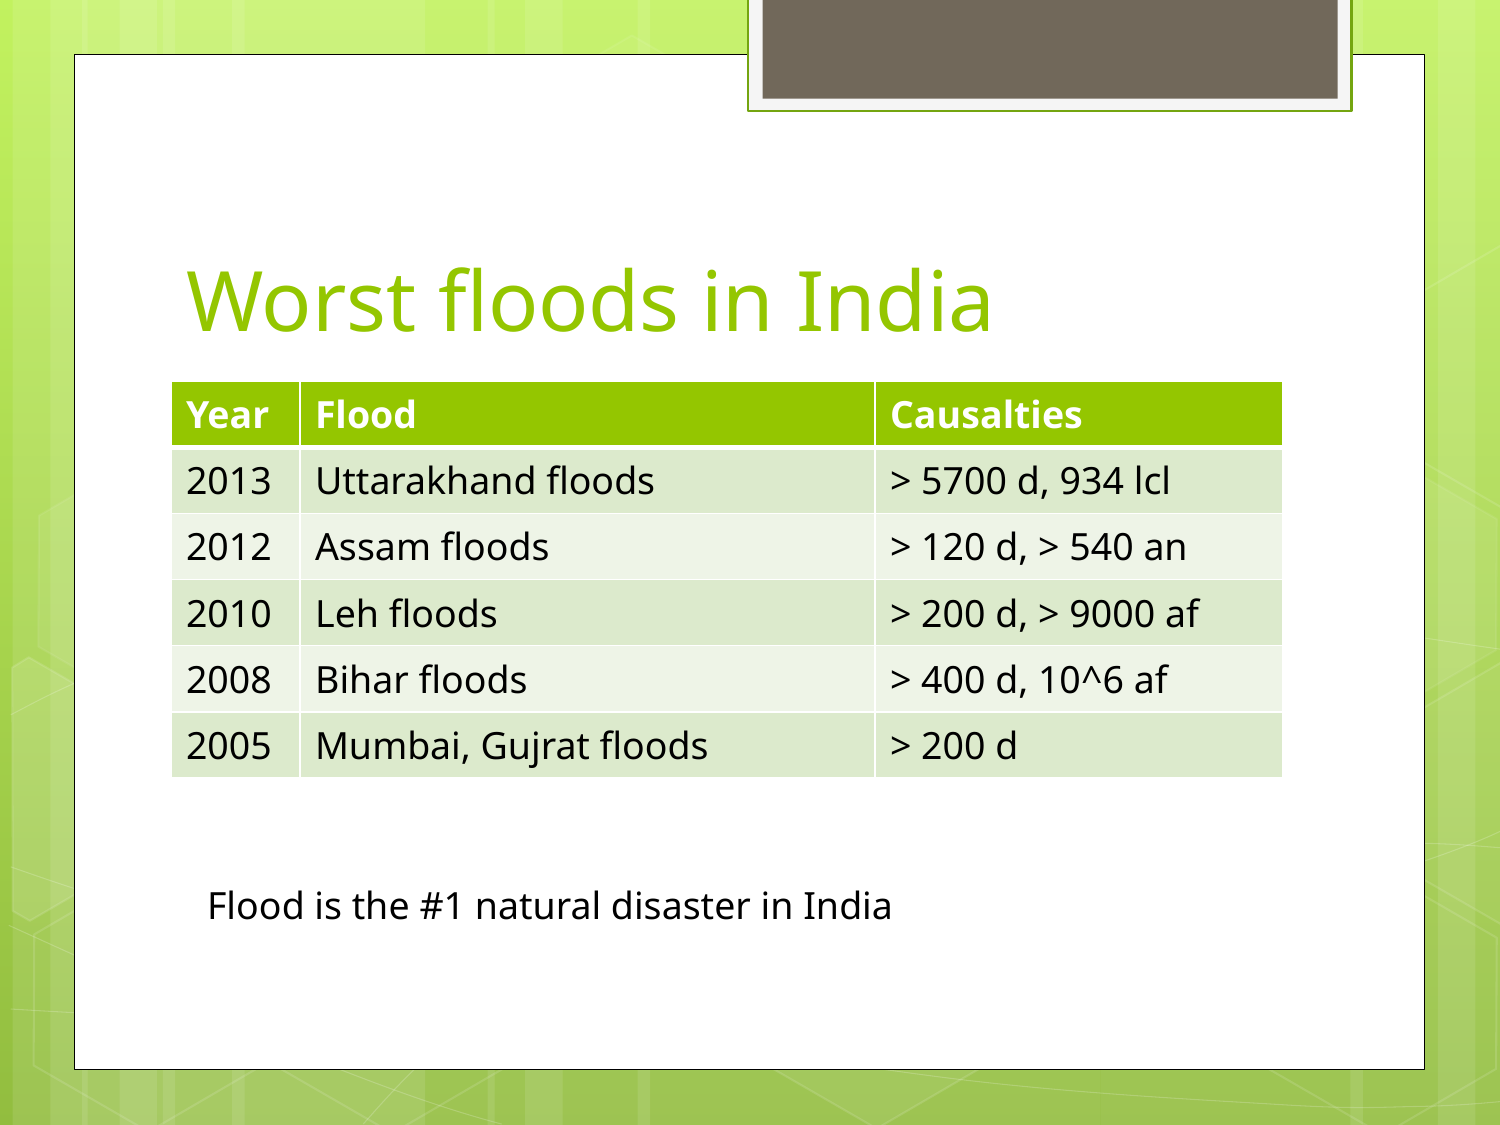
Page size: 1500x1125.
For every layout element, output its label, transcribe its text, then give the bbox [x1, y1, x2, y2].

title Worst floods in India [171, 168, 1324, 357]
table_cell > 200 d, > 9000 af [876, 580, 1282, 645]
table_cell > 400 d, 10^6 af [876, 646, 1282, 711]
text_box Flood is the #1 natural disaster in India [192, 874, 909, 935]
table_cell Uttarakhand floods [301, 450, 874, 513]
table_cell Bihar floods [301, 646, 874, 711]
table_cell 2013 [172, 450, 299, 513]
table_header Year [172, 382, 299, 445]
table_cell > 120 d, > 540 an [876, 514, 1282, 579]
table_cell Mumbai, Gujrat floods [301, 713, 874, 777]
table_cell 2005 [172, 713, 299, 777]
table_cell > 5700 d, 934 lcl [876, 450, 1282, 513]
table_cell 2008 [172, 646, 299, 711]
table_cell 2010 [172, 580, 299, 645]
table_cell > 200 d [876, 713, 1282, 777]
table_header Flood [301, 382, 874, 445]
table_header Causalties [876, 382, 1282, 445]
table_cell Leh floods [301, 580, 874, 645]
table_cell Assam floods [301, 514, 874, 579]
table_cell 2012 [172, 514, 299, 579]
